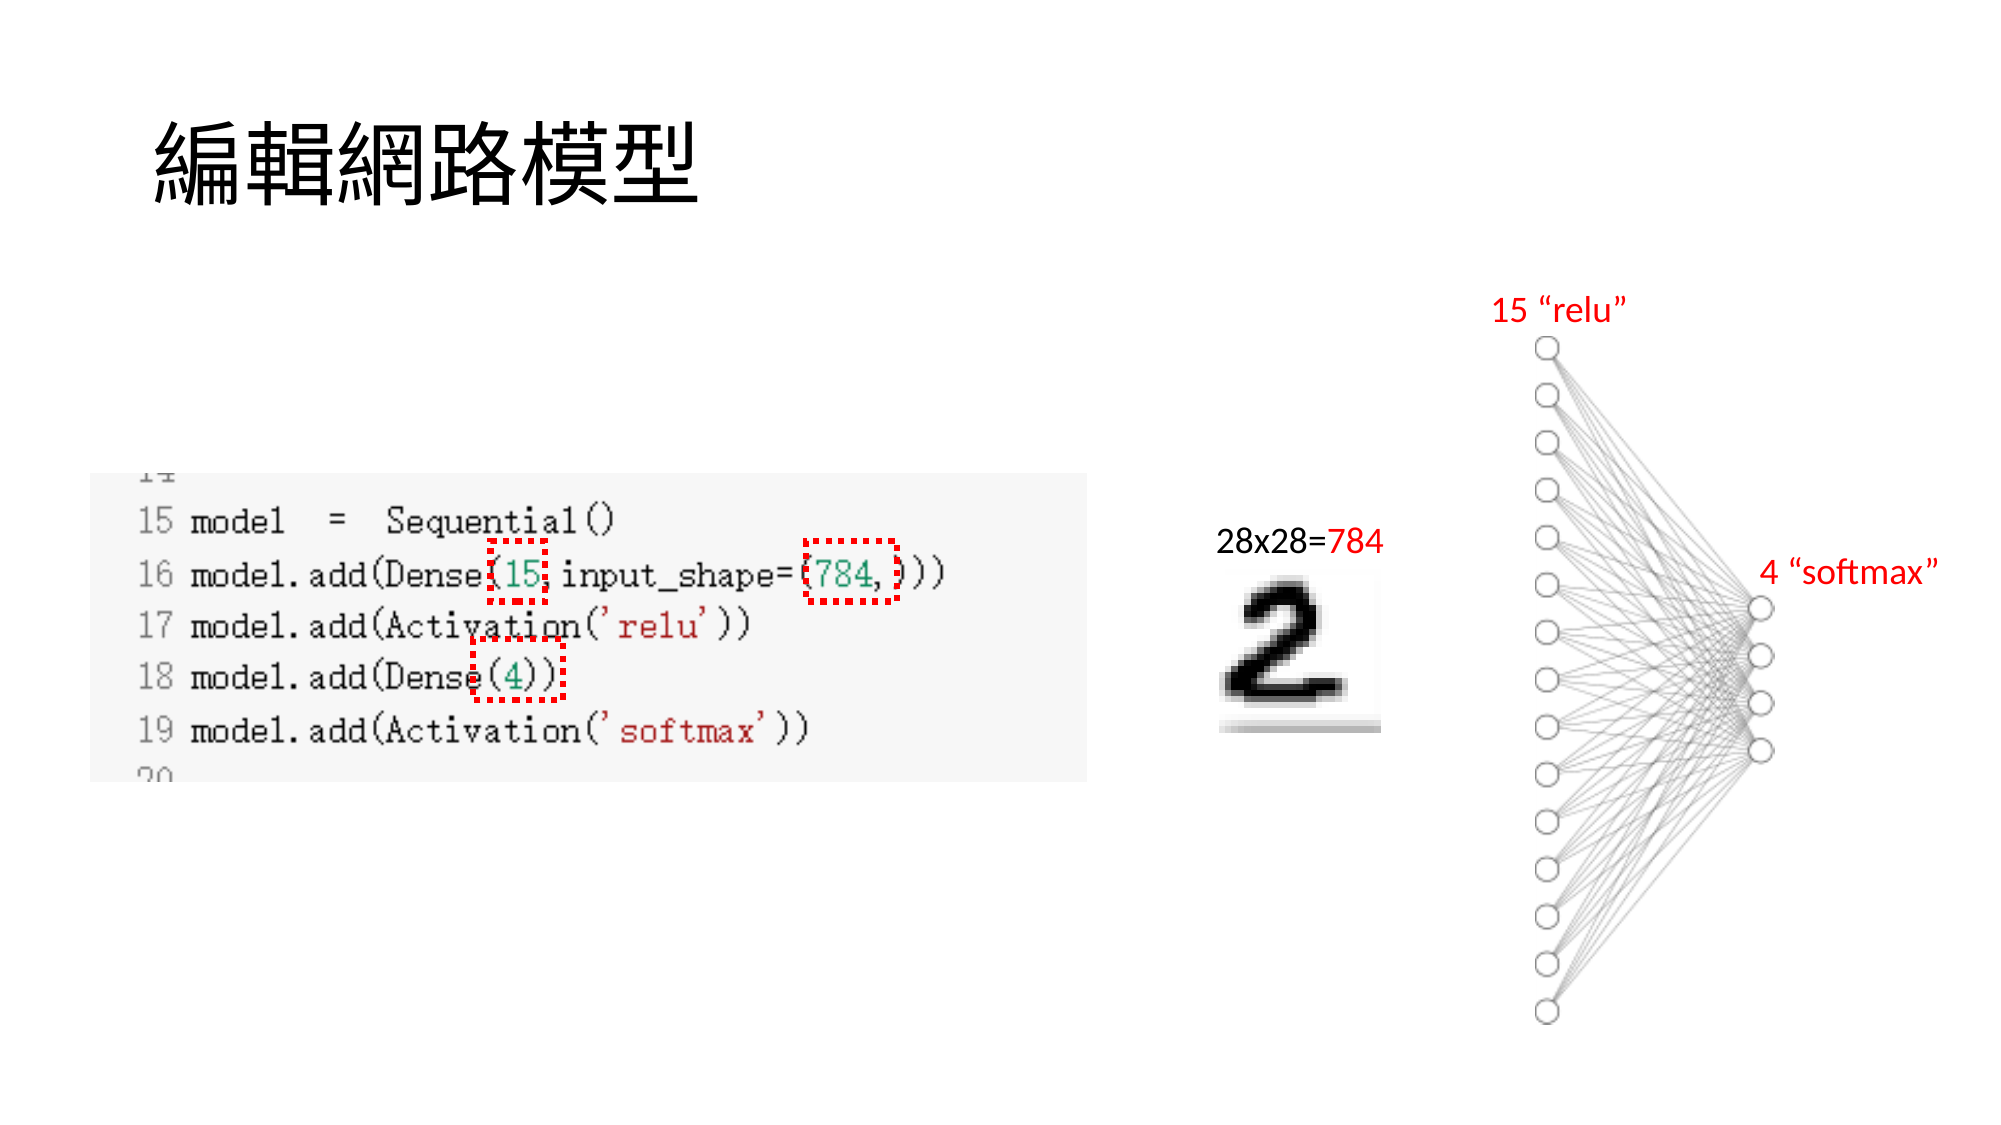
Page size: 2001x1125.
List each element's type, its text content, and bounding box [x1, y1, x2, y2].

title 編輯網路模型 [137, 59, 1863, 278]
text_box 4 “softmax” [1775, 539, 1955, 599]
picture [90, 472, 1087, 782]
text_box 15 “relu” [1475, 277, 1643, 337]
picture [1535, 336, 1775, 1025]
picture [1219, 569, 1381, 733]
text_box 28x28=784 [1201, 508, 1399, 569]
